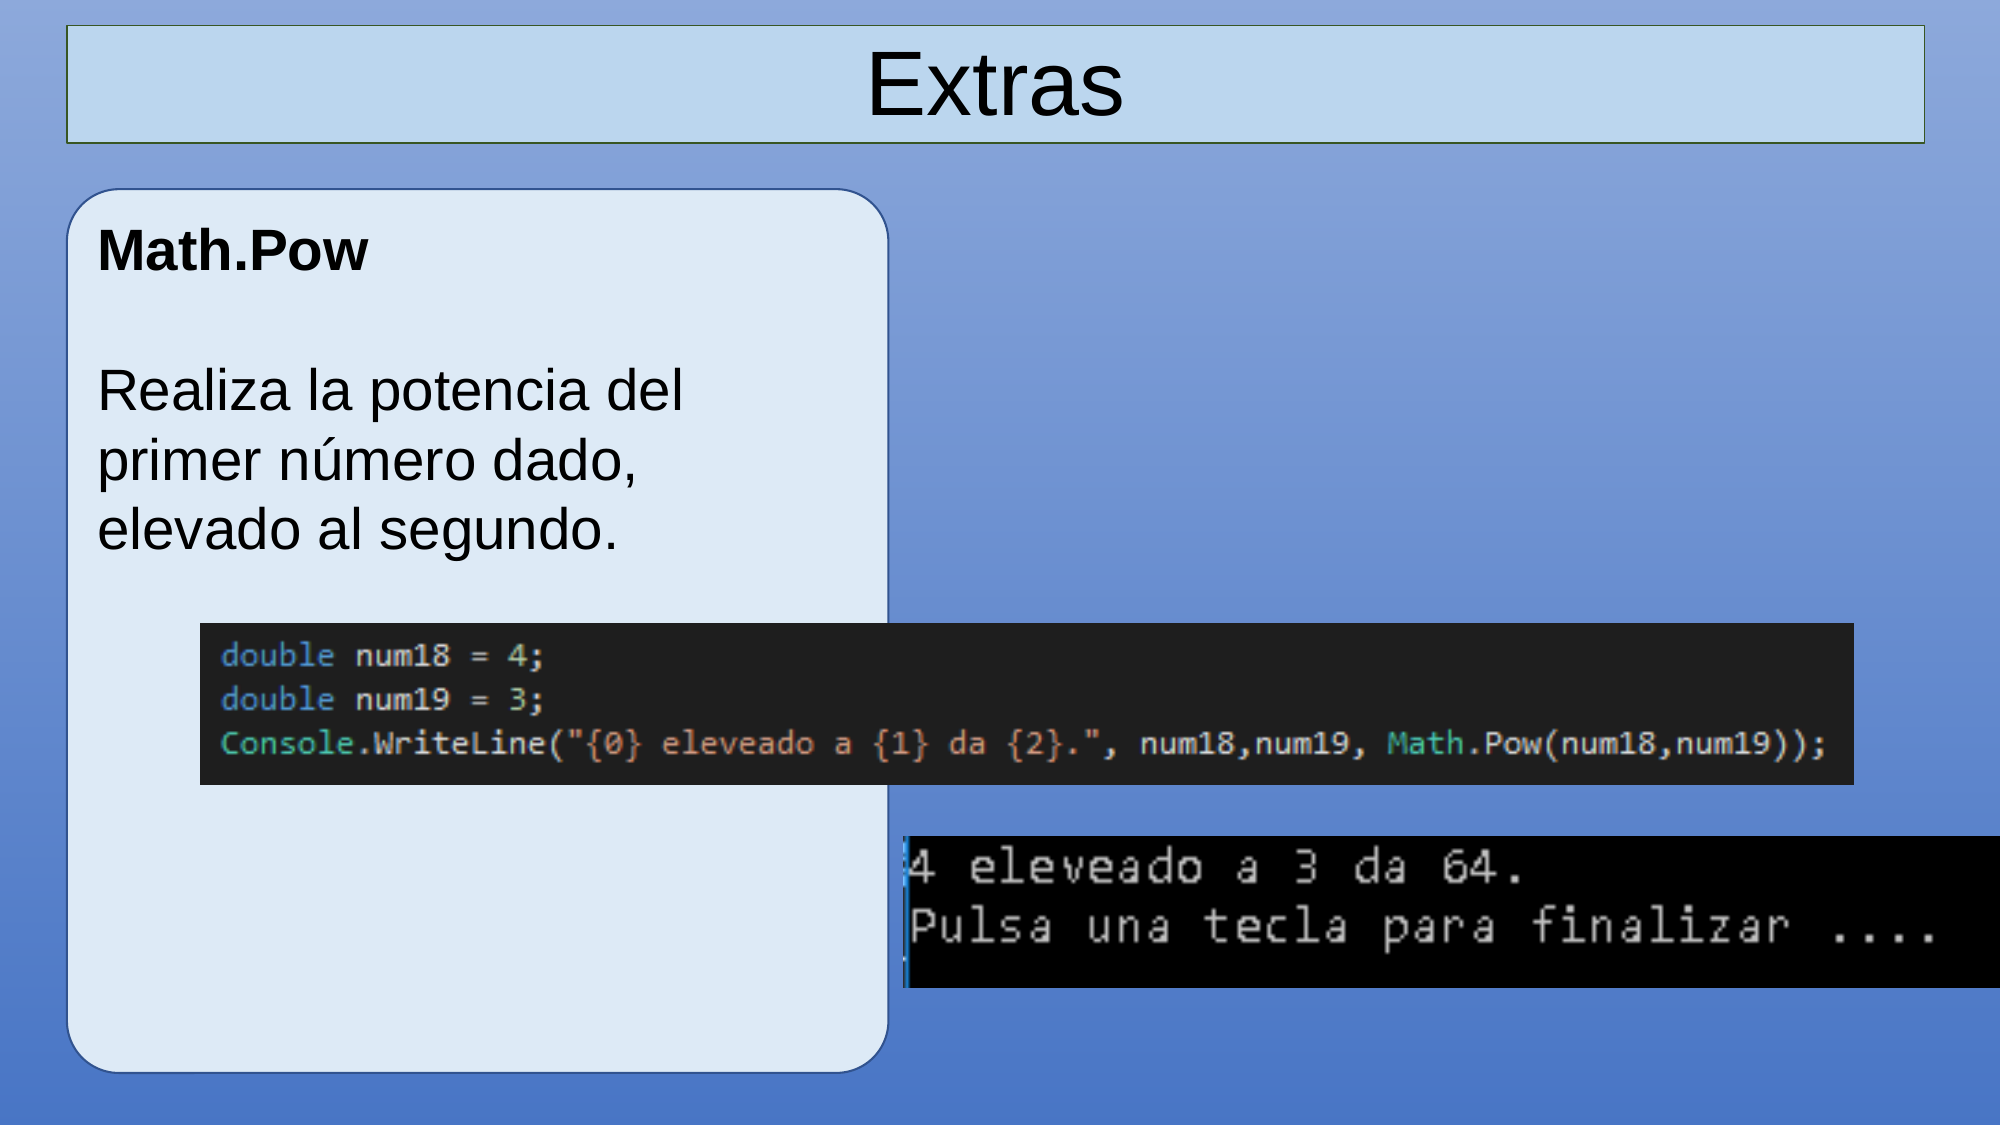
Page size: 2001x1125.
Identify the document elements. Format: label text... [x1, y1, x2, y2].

picture [903, 836, 2000, 988]
picture [199, 623, 1854, 786]
text_box Math.Pow Realiza la potencia del primer número dado, elevado al segundo. [66, 189, 889, 1073]
title Extras [66, 25, 1925, 144]
